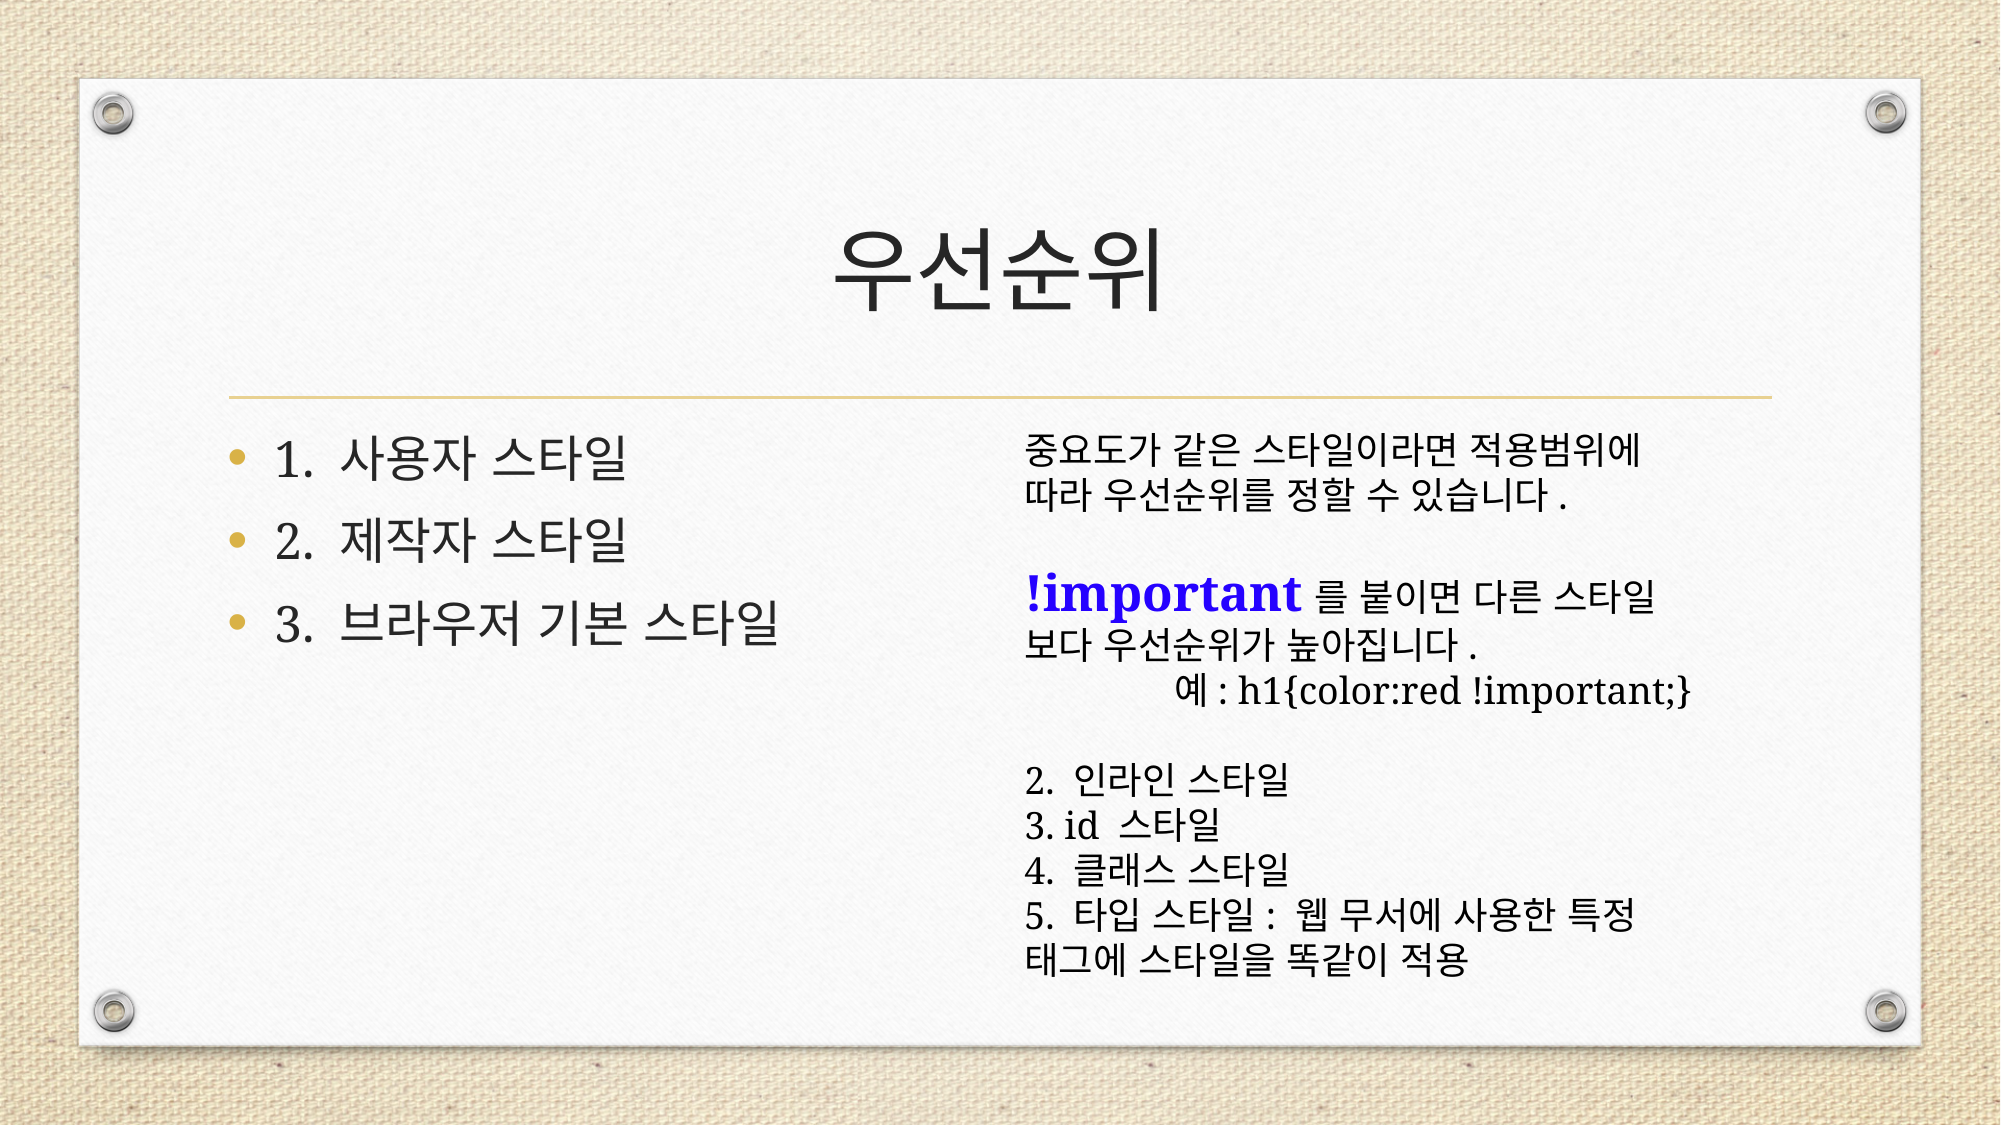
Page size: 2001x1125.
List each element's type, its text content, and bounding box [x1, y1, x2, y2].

title 우선순위 [212, 161, 1788, 375]
picture [0, 0, 2001, 1125]
list 1. 사용자 스타일 2. 제작자 스타일 3. 브라우저 기본 스타일 [212, 419, 941, 964]
text_box 중요도가 같은 스타일이라면 적용범위에 따라 우선순위를 정할 수 있습니다. !important를 붙이면 다른 스타일 보다 우선순위가 높아집니다. 예: h1{color:red !important;} 2. 인라인 스타일 3. id 스타일 4. 클래스 스타일 5. 타입 스타일: 웹 무서에 사용한 특정 태그에 스타일을 똑같이 적용 [1009, 419, 1734, 990]
